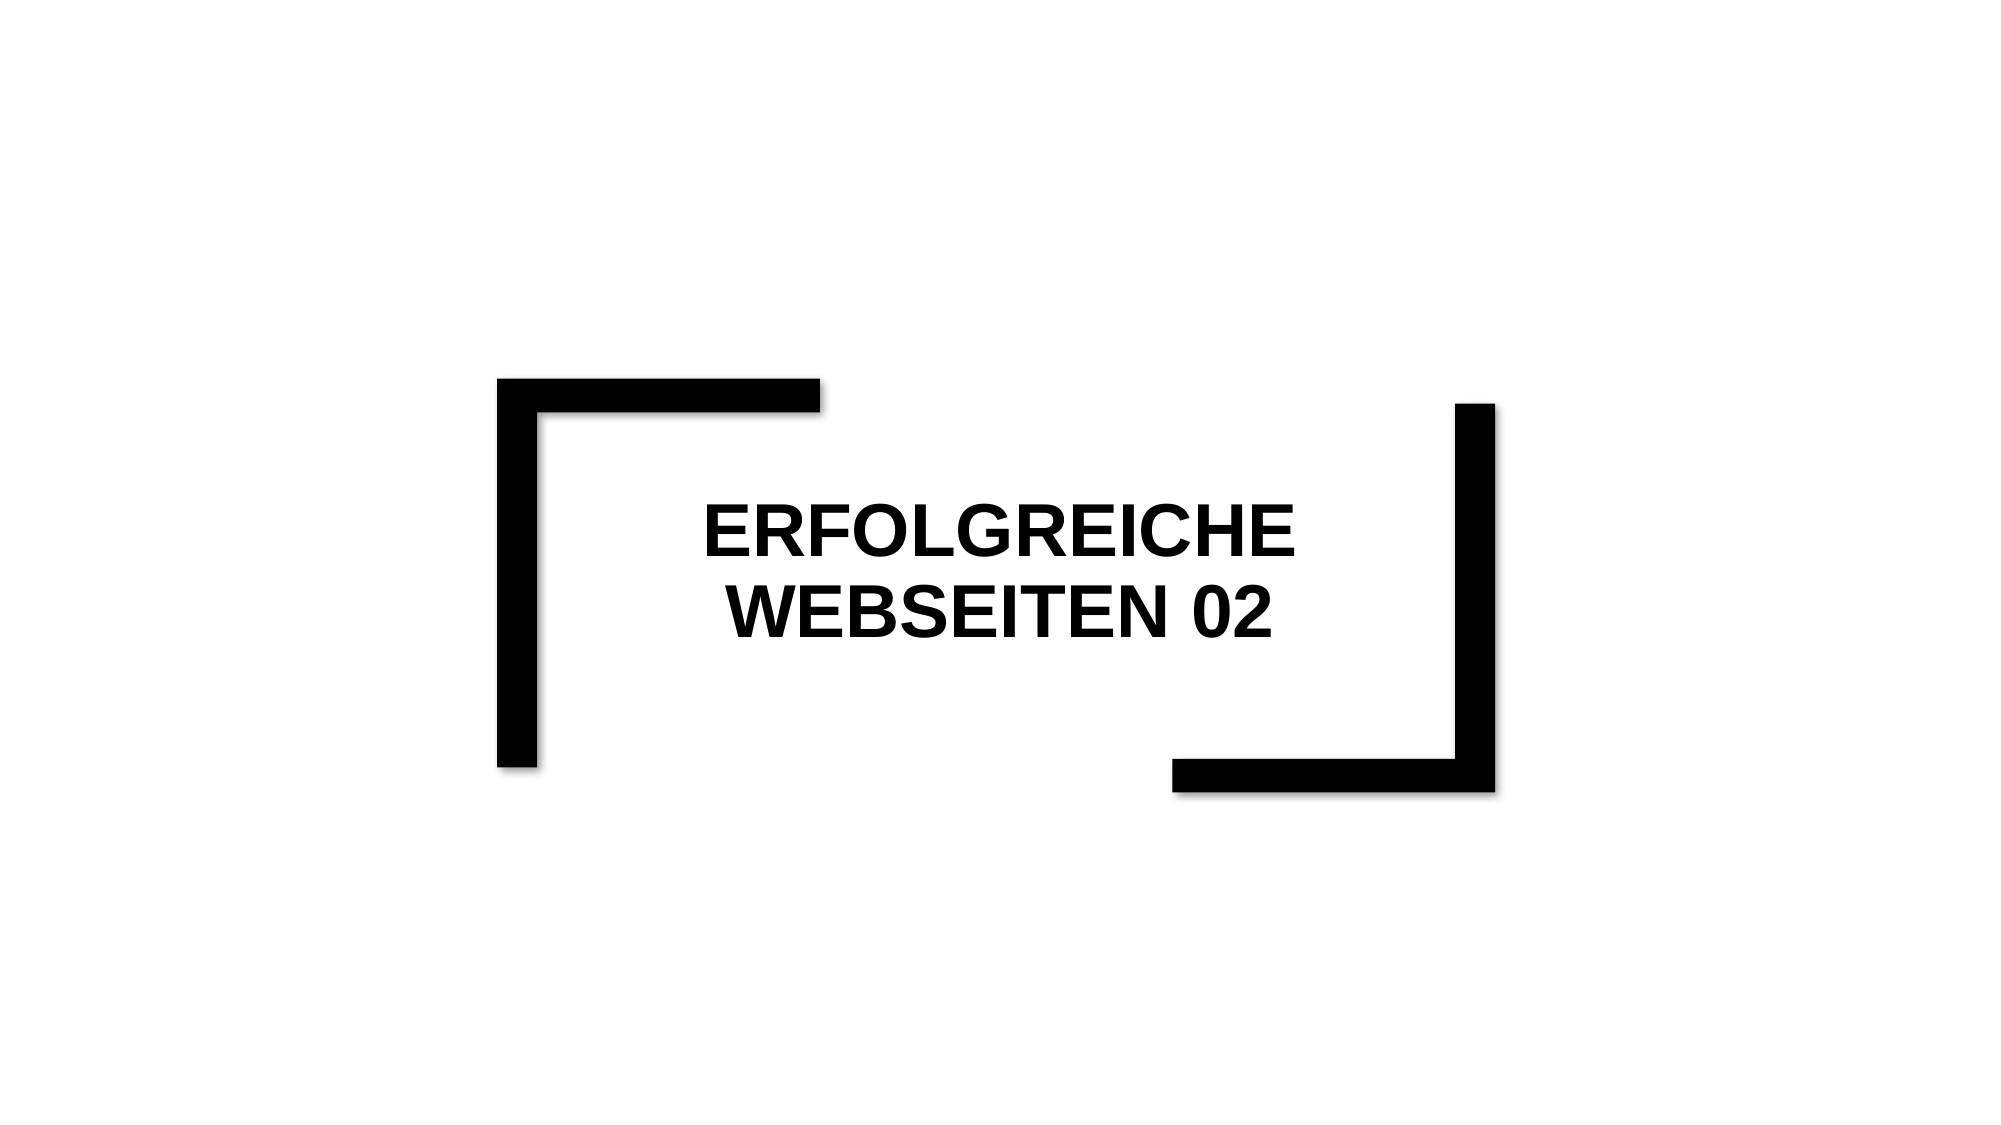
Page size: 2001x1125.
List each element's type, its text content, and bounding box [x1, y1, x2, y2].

title Erfolgreiche Webseiten 02 [553, 442, 1447, 704]
